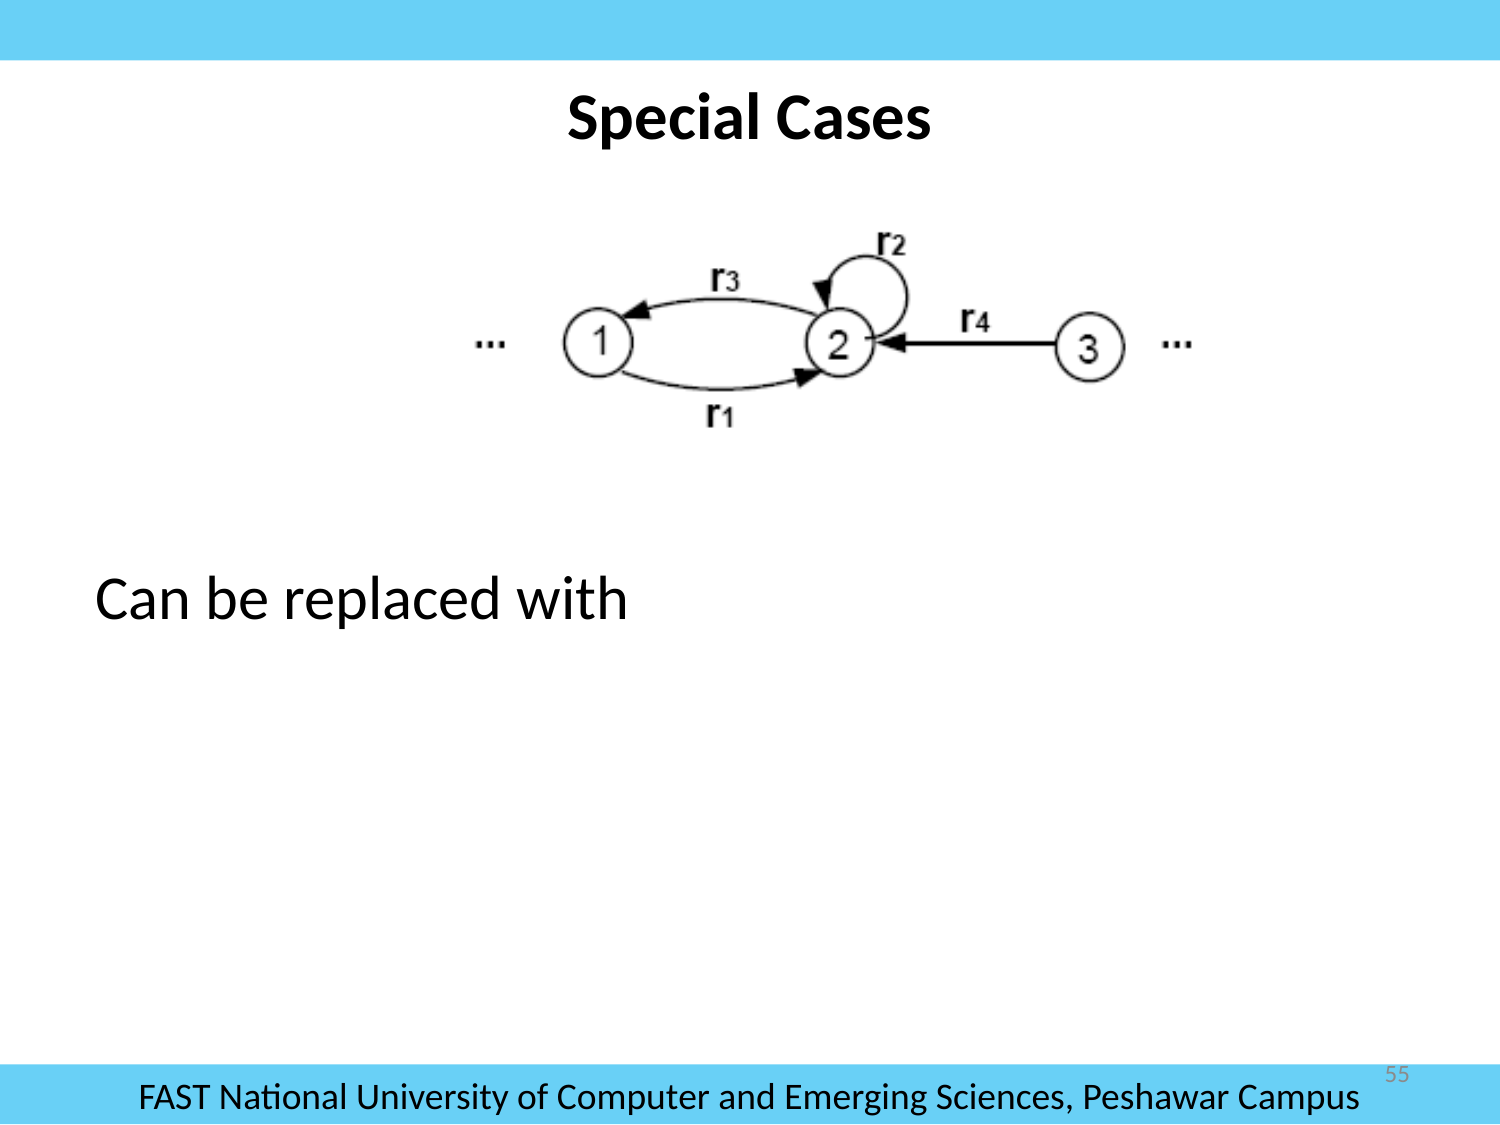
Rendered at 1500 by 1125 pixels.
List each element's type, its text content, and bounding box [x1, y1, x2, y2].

picture [462, 224, 1201, 435]
title Special Cases [75, 62, 1425, 163]
text_box Can be replaced with [74, 200, 1425, 1000]
slide_number 55 [1074, 1042, 1425, 1103]
